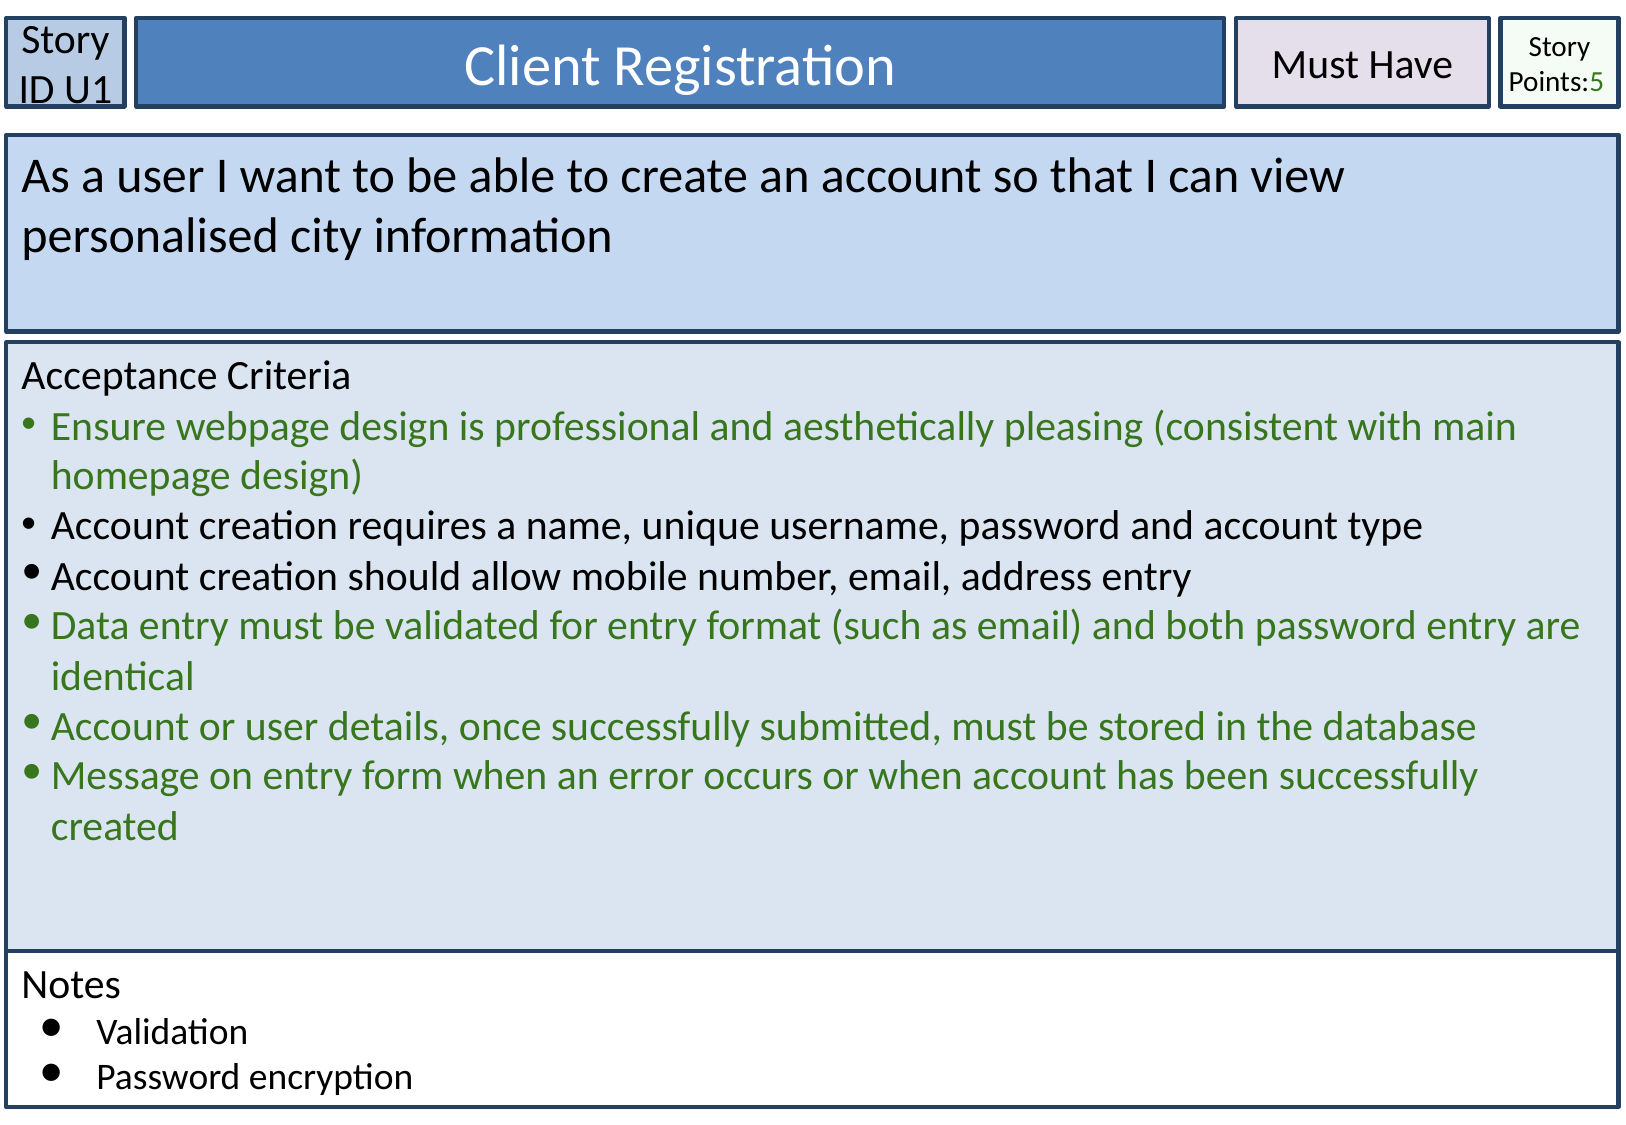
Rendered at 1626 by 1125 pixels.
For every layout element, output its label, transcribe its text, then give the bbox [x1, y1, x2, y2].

text_box Story ID U1 [6, 17, 125, 107]
text_box Acceptance Criteria Ensure webpage design is professional and aesthetically pleasing (consistent with main homepage design) Account creation requires a name, unique username, password and account type Account creation should allow mobile number, email, address entry Data entry must be validated for entry format (such as email) and both password entry are identical Account or user details, once successfully submitted, must be stored in the database Message on entry form when an error occurs or when account has been successfully created [6, 342, 1619, 951]
text_box As a user I want to be able to create an account so that I can view personalised city information [6, 134, 1619, 332]
text_box Story Points:5 [1500, 17, 1619, 107]
text_box Must Have [1236, 17, 1489, 107]
text_box Notes Validation Password encryption [6, 951, 1619, 1107]
text_box Client Registration [136, 17, 1225, 107]
